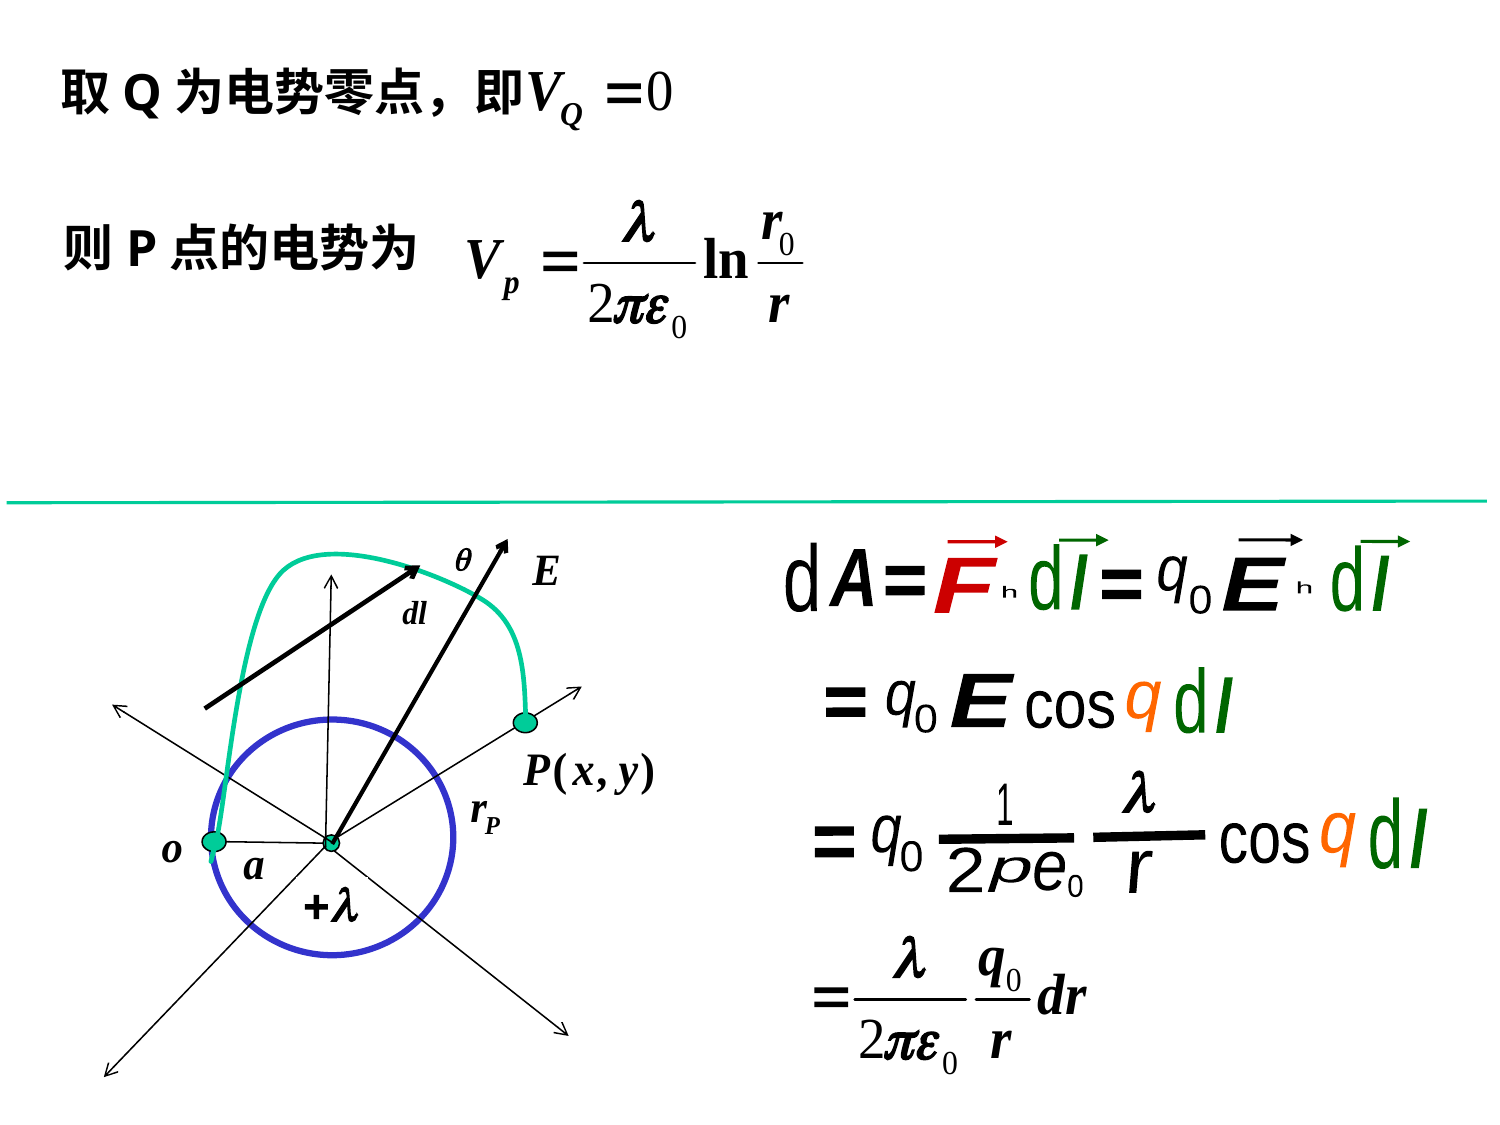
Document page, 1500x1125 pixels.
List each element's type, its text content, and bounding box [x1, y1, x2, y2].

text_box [523, 52, 684, 145]
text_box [1114, 758, 1166, 827]
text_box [103, 529, 662, 1078]
text_box 取Q为电势零点，即 [45, 52, 521, 128]
text_box 则P点的电势为 [49, 209, 435, 285]
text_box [814, 783, 1428, 898]
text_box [461, 181, 814, 352]
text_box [800, 917, 1099, 1088]
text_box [785, 539, 1411, 615]
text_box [826, 666, 1234, 734]
